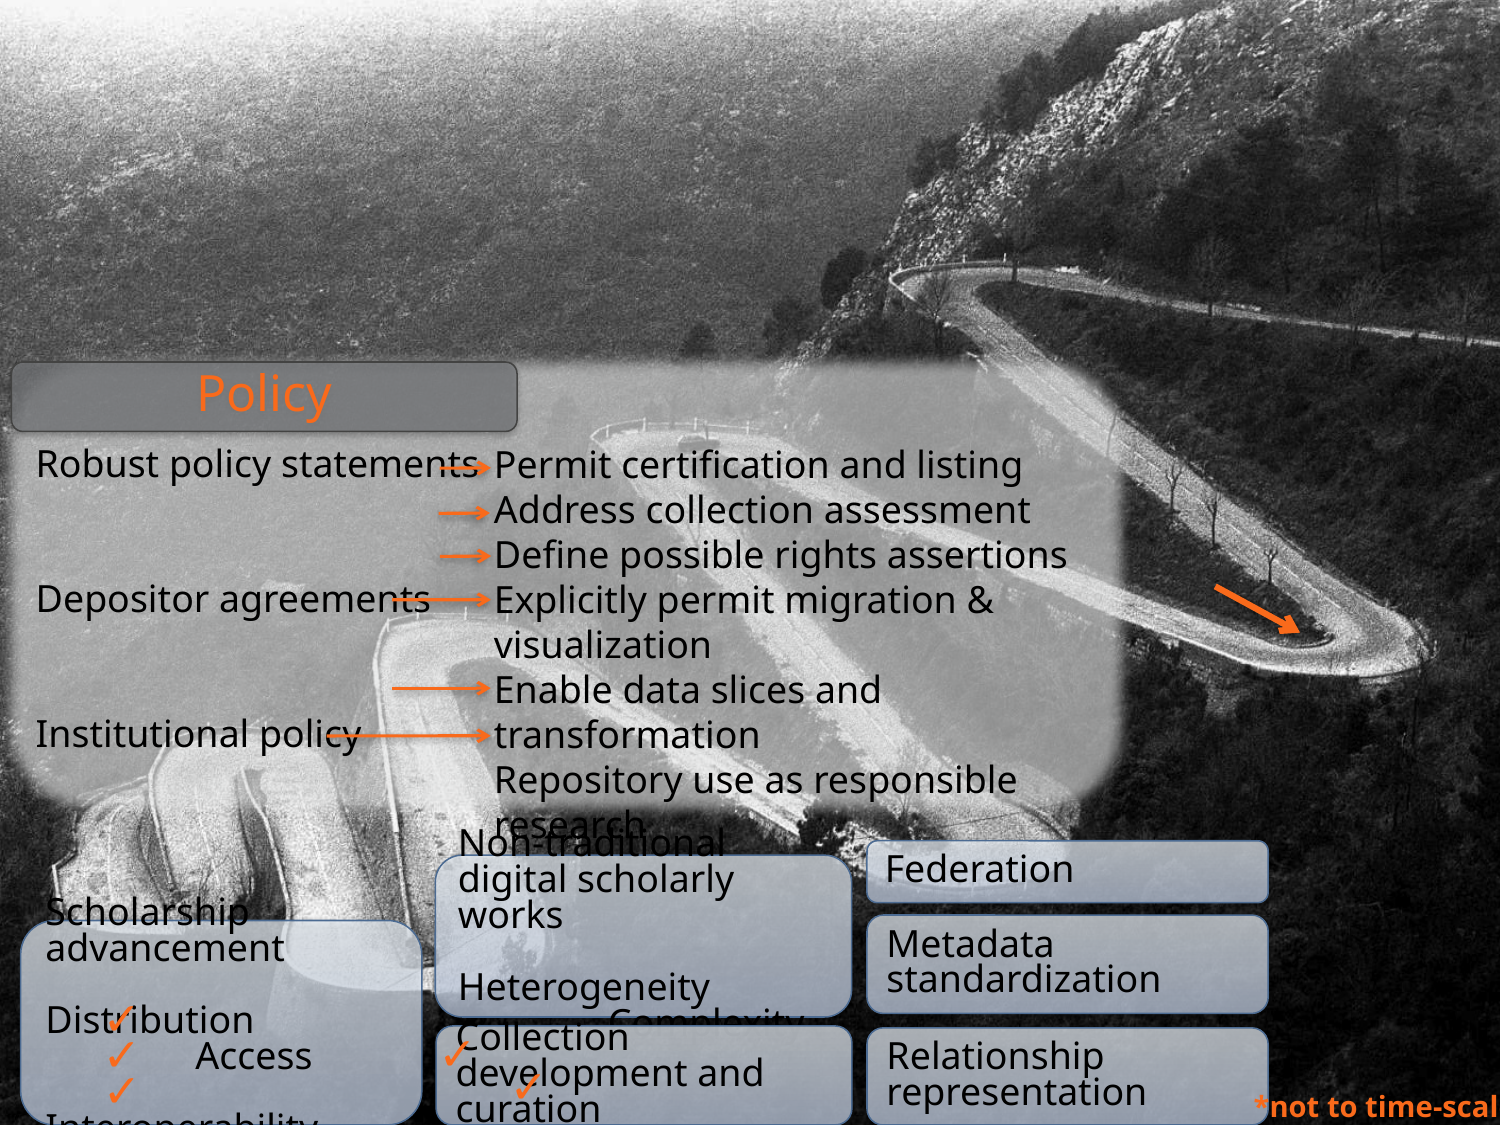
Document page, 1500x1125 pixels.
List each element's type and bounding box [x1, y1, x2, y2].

picture [0, 0, 1500, 1125]
text_box [1214, 586, 1301, 633]
